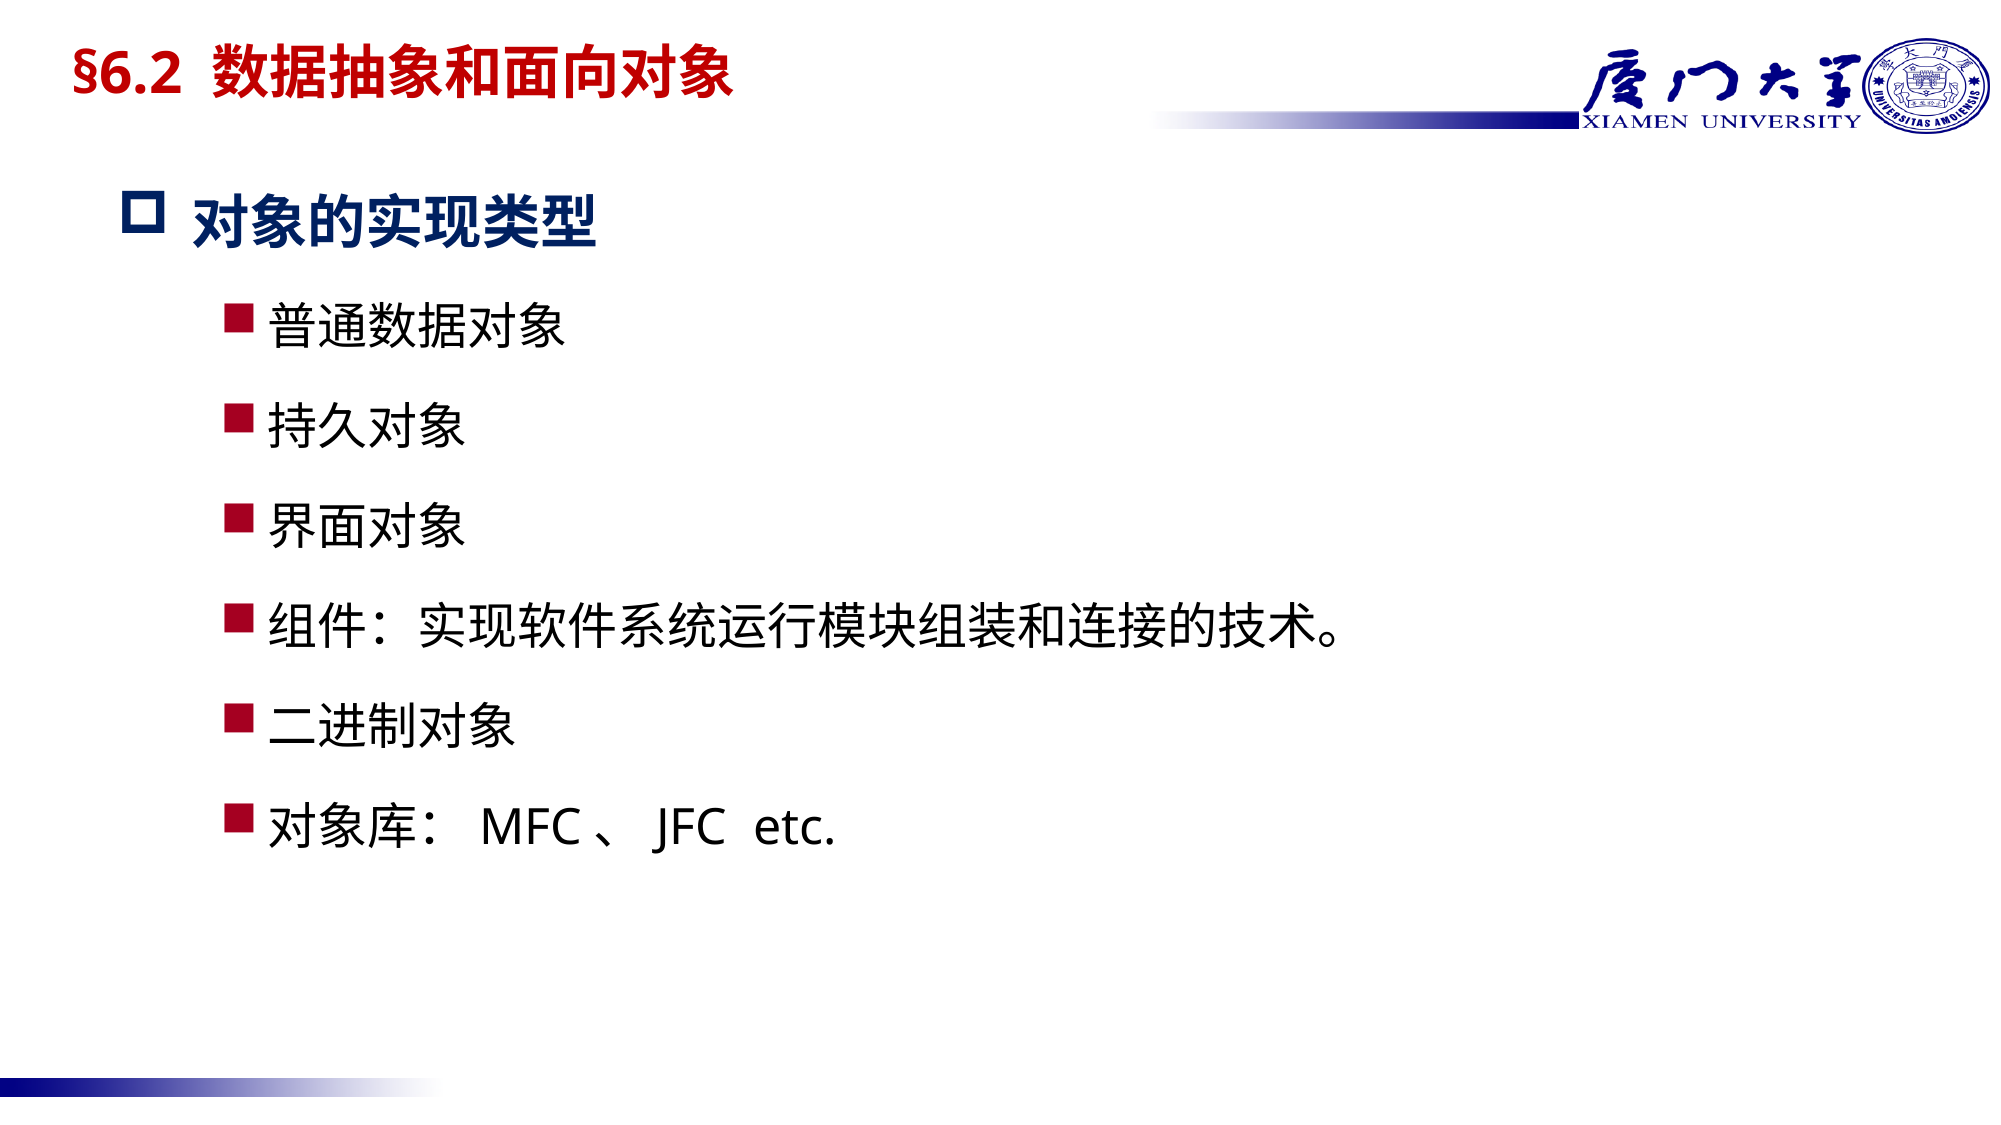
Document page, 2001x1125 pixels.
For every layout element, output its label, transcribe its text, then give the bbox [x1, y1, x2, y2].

list 对象的实现类型 普通数据对象 持久对象 界面对象 组件：实现软件系统运行模块组装和连接的技术。 二进制对象 对象库：MFC、JFC etc. [102, 142, 1910, 958]
title §6.2 数据抽象和面向对象 [0, 29, 2000, 143]
picture [0, 1078, 676, 1097]
